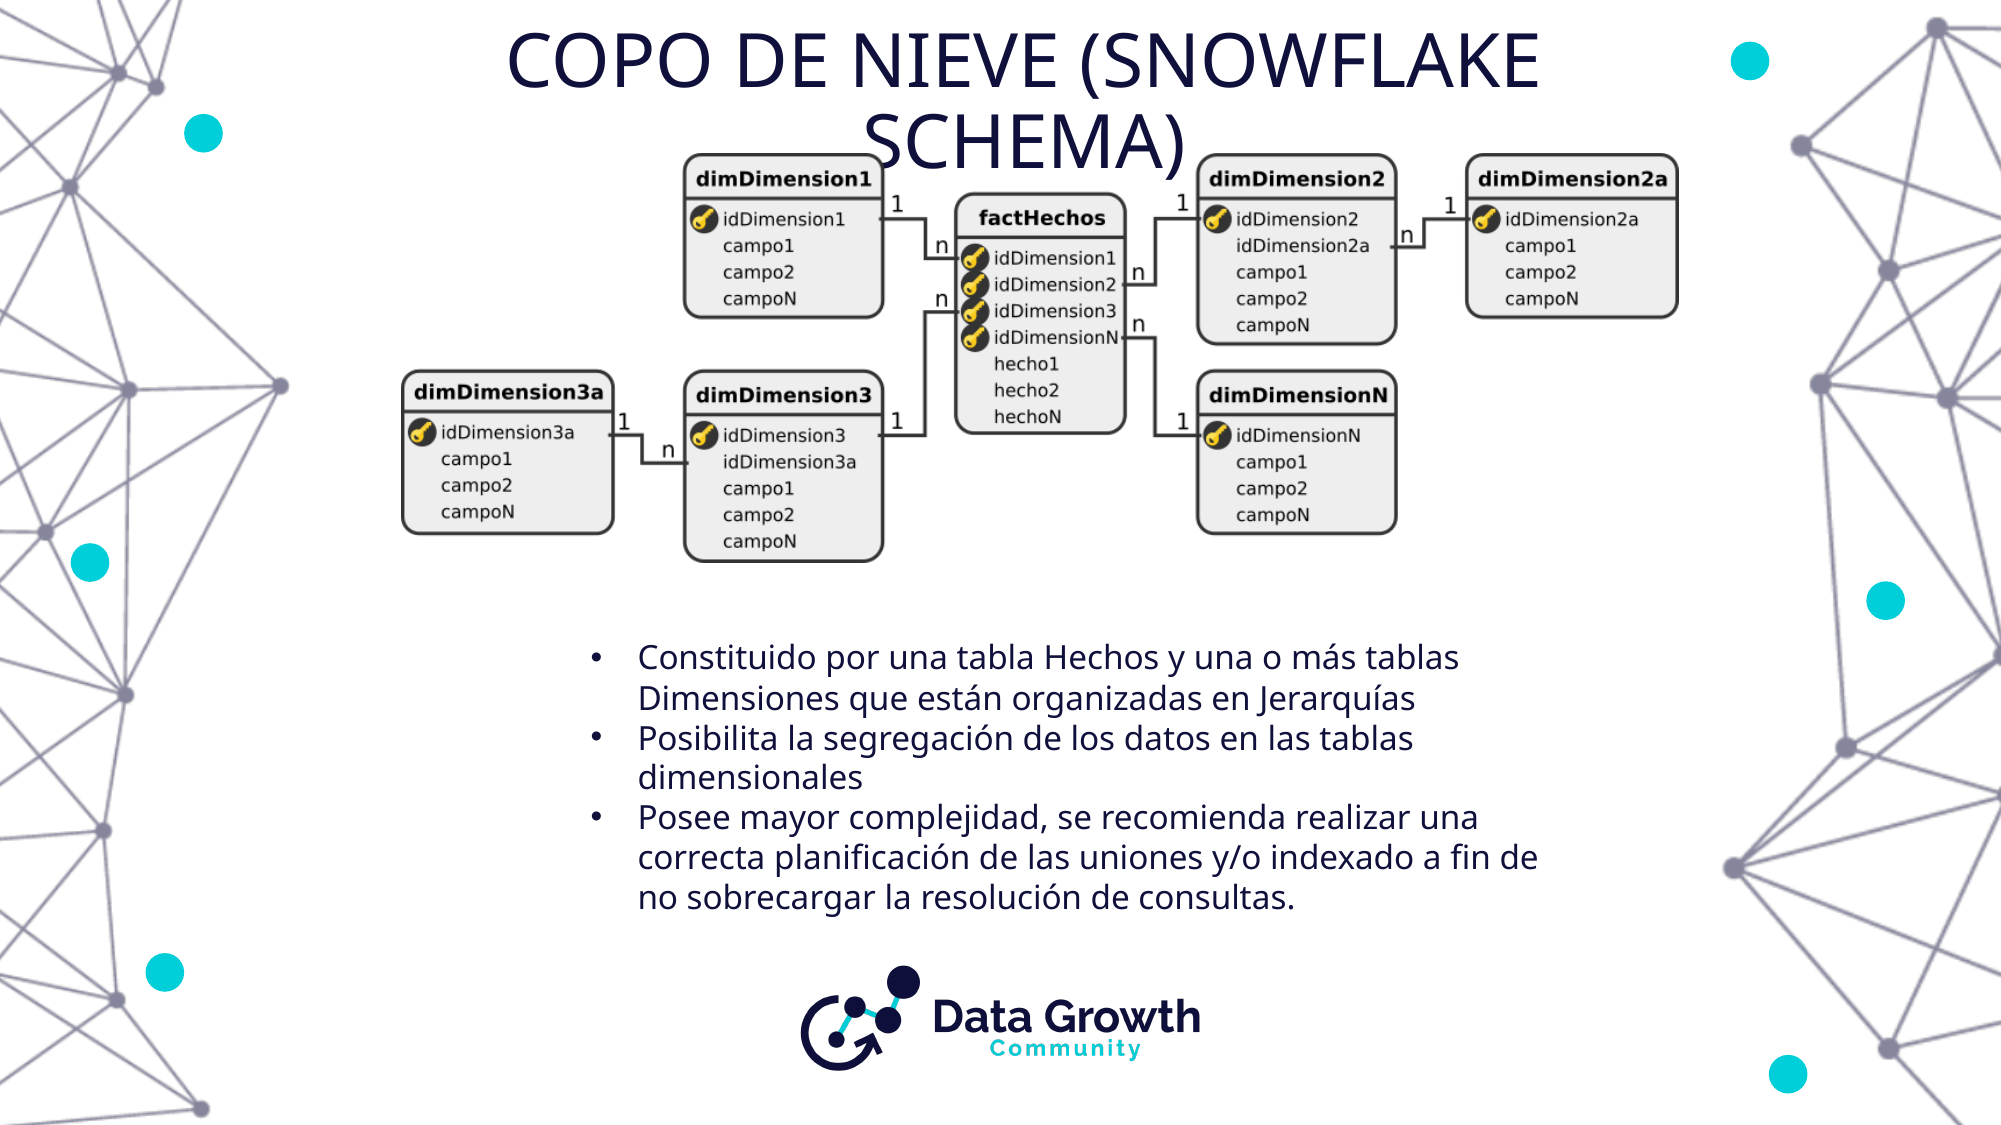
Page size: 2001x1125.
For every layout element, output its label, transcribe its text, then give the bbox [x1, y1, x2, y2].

text_box Constituido por una tabla Hechos y una o más tablas Dimensiones que están organizadas en Jerarquías Posibilita la segregación de los datos en las tablas dimensionales Posee mayor complejidad, se recomienda realizar una correcta planificación de las uniones y/o indexado a fin de no sobrecargar la resolución de consultas. [575, 629, 1562, 924]
picture [401, 153, 1679, 563]
picture [780, 949, 1220, 1087]
title COPO DE NIEVE (SNOWFLAKE SCHEMA) [355, 15, 1694, 167]
